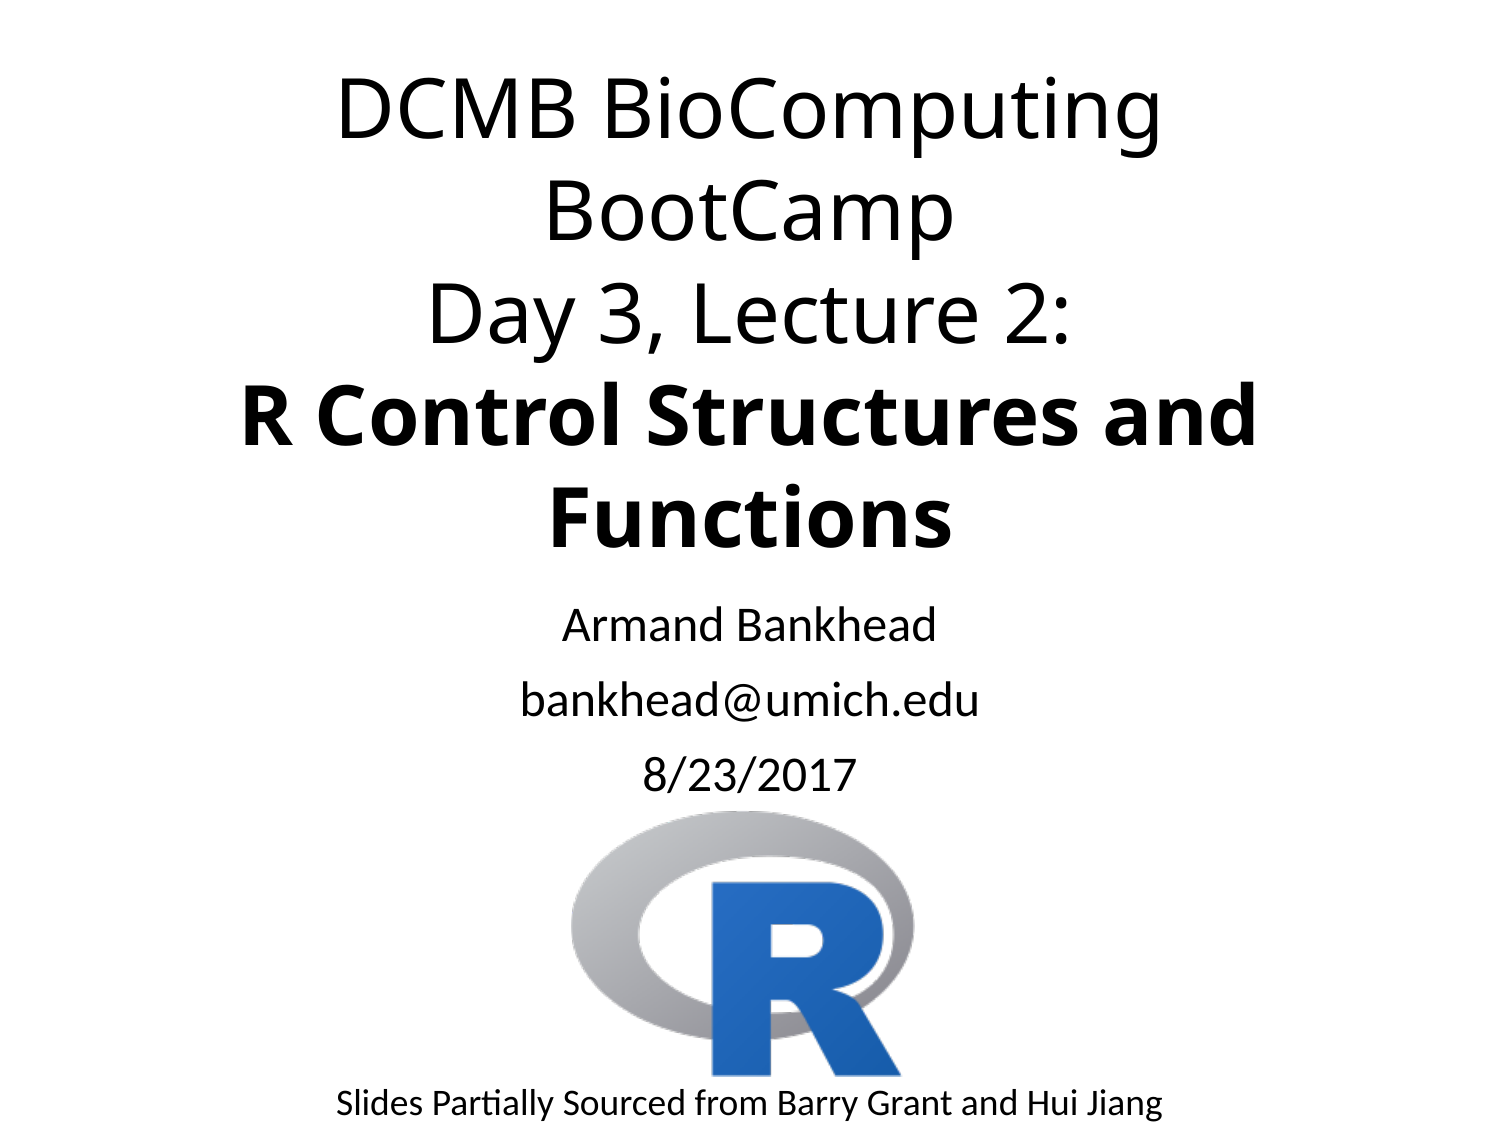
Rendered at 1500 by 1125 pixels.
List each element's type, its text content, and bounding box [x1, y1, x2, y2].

text_box Slides Partially Sourced from Barry Grant and Hui Jiang [321, 1070, 1179, 1125]
picture [570, 810, 915, 1077]
subtitle Armand Bankhead bankhead@umich.edu 8/23/2017 [187, 590, 1313, 863]
title DCMB BioComputing BootCamp Day 3, Lecture 2: R Control Structures and Functions [112, 47, 1388, 576]
